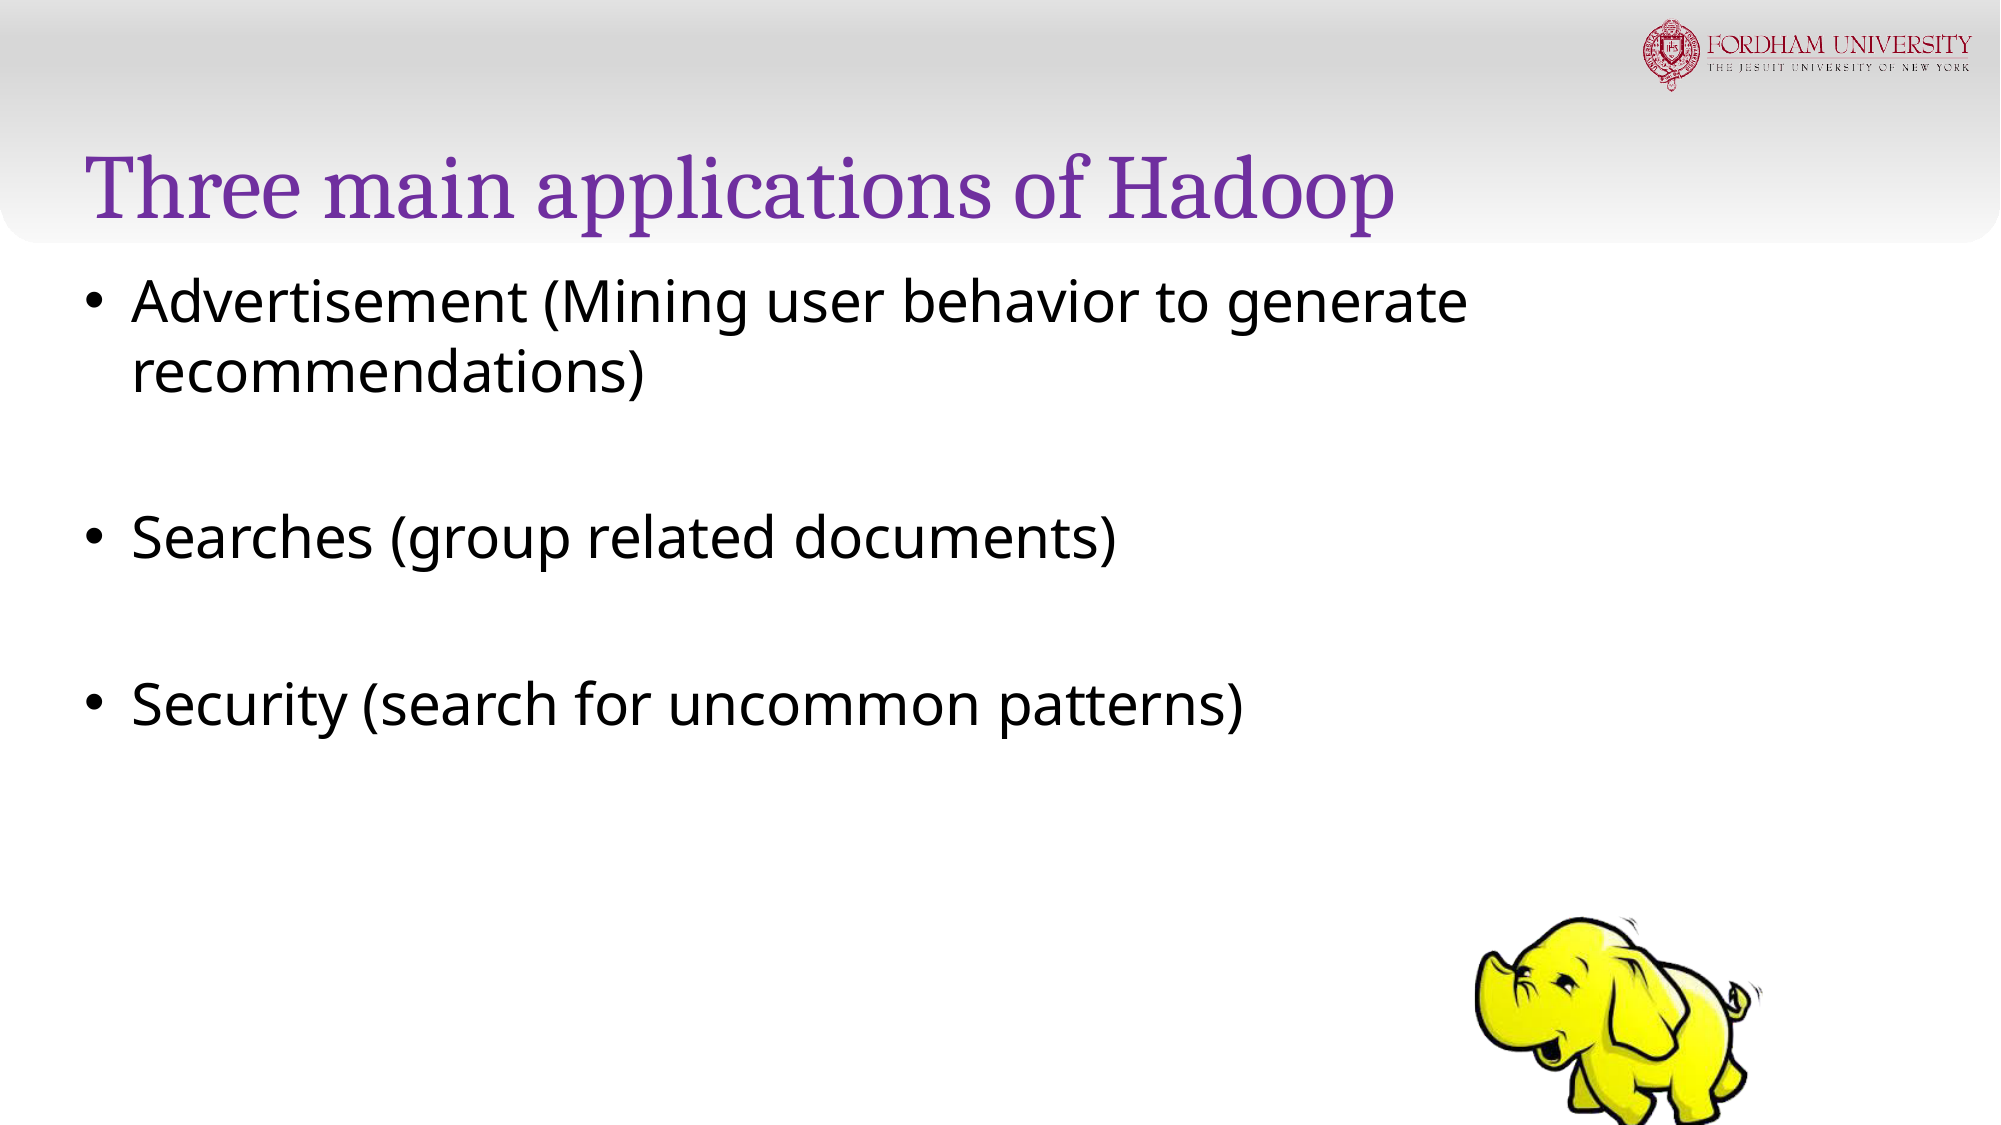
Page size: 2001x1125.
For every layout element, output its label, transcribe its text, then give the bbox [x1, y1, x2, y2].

picture [0, 0, 2000, 243]
text_box Advertisement (Mining user behavior to generate recommendations) Searches (group related documents) Security (search for uncommon patterns) [82, 262, 1745, 737]
title Three main applications of Hadoop [82, 125, 1548, 262]
text_box [1474, 916, 1763, 1125]
